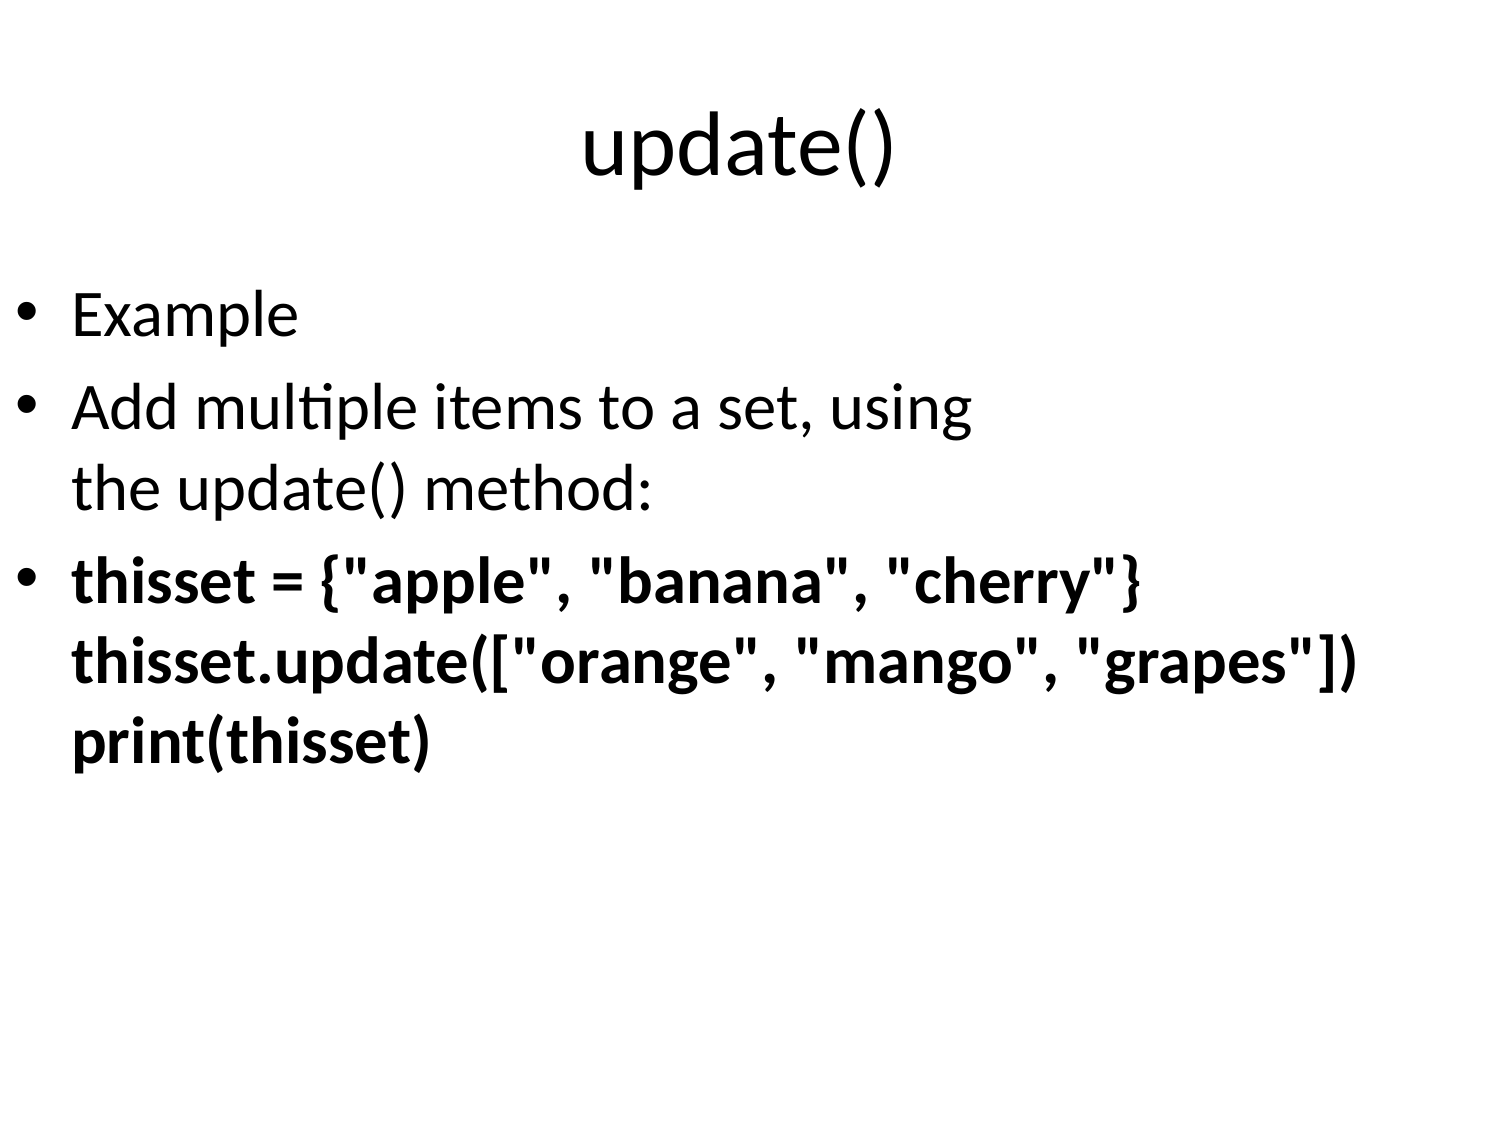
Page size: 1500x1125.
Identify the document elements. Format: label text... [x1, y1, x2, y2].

list Example Add multiple items to a set, using the update() method: thisset = {"apple", "banana", "cherry"} thisset.update(["orange", "mango", "grapes"]) print(thisset) [0, 262, 1425, 1005]
title update() [75, 45, 1425, 233]
